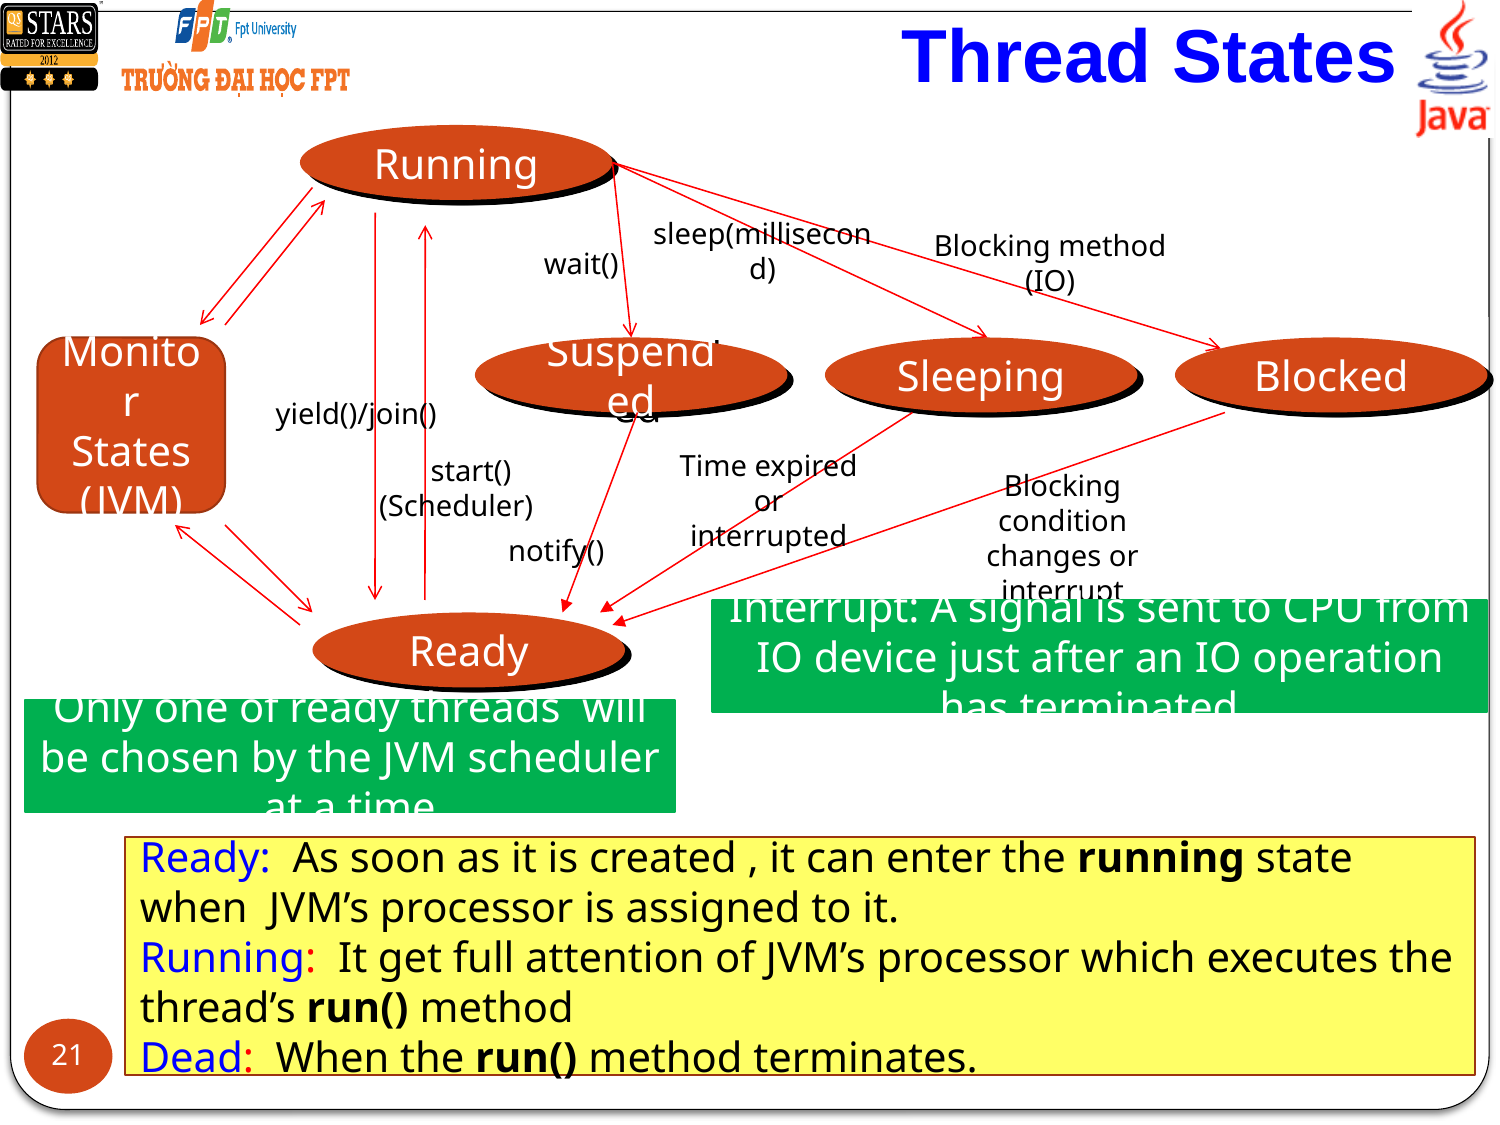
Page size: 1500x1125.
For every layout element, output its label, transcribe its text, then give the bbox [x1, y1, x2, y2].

picture [1412, 0, 1494, 138]
text_box Only one of ready threads will be chosen by the JVM scheduler at a time. [24, 699, 676, 813]
slide_number 21 [23, 1018, 113, 1094]
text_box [37, 124, 1488, 688]
title Thread States [150, 0, 1413, 113]
text_box Interrupt: A signal is sent to CPU from IO device just after an IO operation has terminated. [711, 696, 1488, 713]
text_box Ready: As soon as it is created , it can enter the running state when JVM’s processor is assigned to it. Running: It get full attention of JVM’s processor which executes the thread’s run() method Dead: When the run() method terminates. [124, 836, 1476, 1076]
